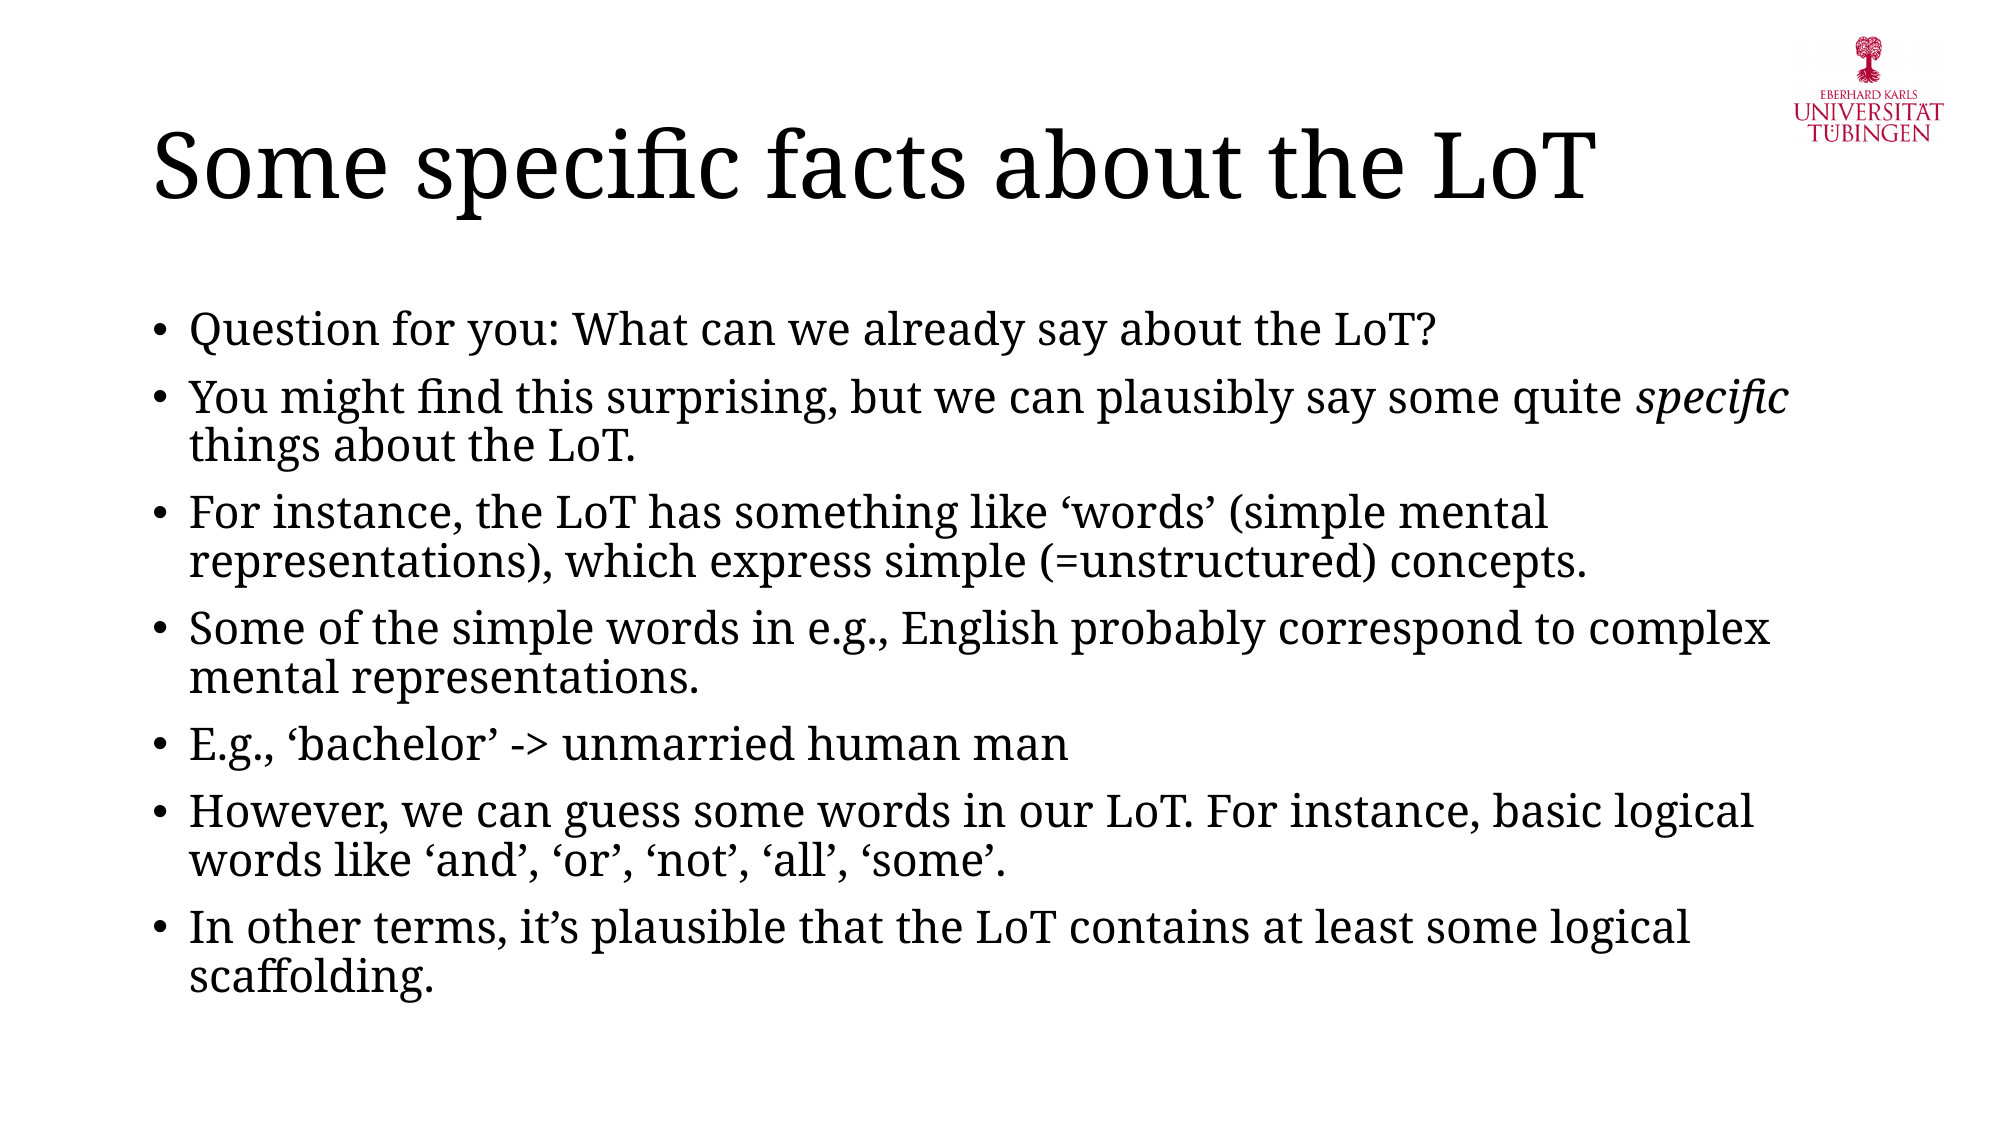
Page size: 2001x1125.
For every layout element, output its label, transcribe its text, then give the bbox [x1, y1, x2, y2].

list Question for you: What can we already say about the LoT? You might find this surprising, but we can plausibly say some quite specific things about the LoT. For instance, the LoT has something like ‘words’ (simple mental representations), which express simple (=unstructured) concepts. Some of the simple words in e.g., English probably correspond to complex mental representations. E.g., ‘bachelor’ -> unmarried human man However, we can guess some words in our LoT. For instance, basic logical words like ‘and’, ‘or’, ‘not’, ‘all’, ‘some’. In other terms, it’s plausible that the LoT contains at least some logical scaffolding. [137, 299, 1863, 1014]
picture [1790, 33, 1947, 145]
title Some specific facts about the LoT [137, 59, 1863, 278]
